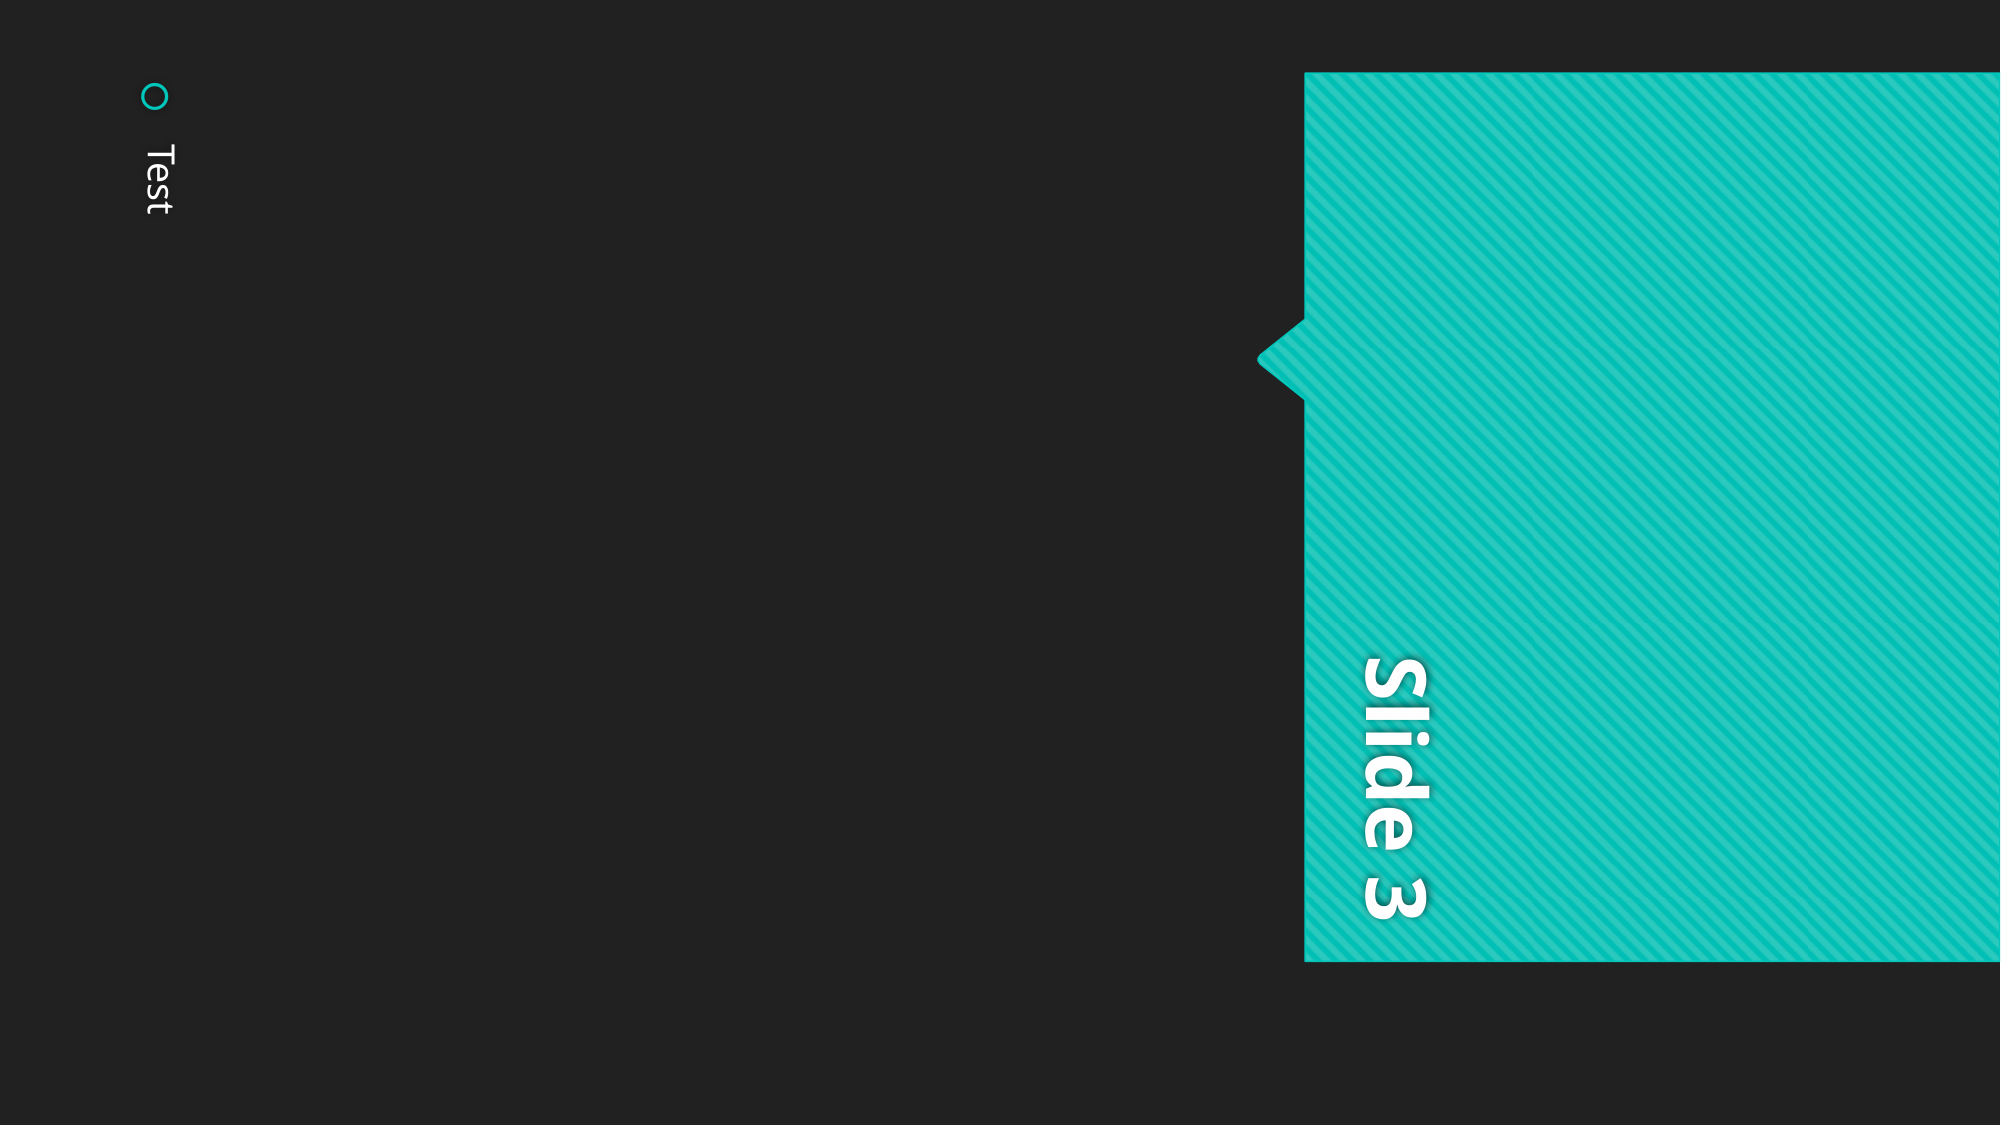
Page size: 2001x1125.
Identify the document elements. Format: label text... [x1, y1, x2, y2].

title Slide 3 [1342, 96, 1752, 939]
list Test [132, 73, 1218, 962]
